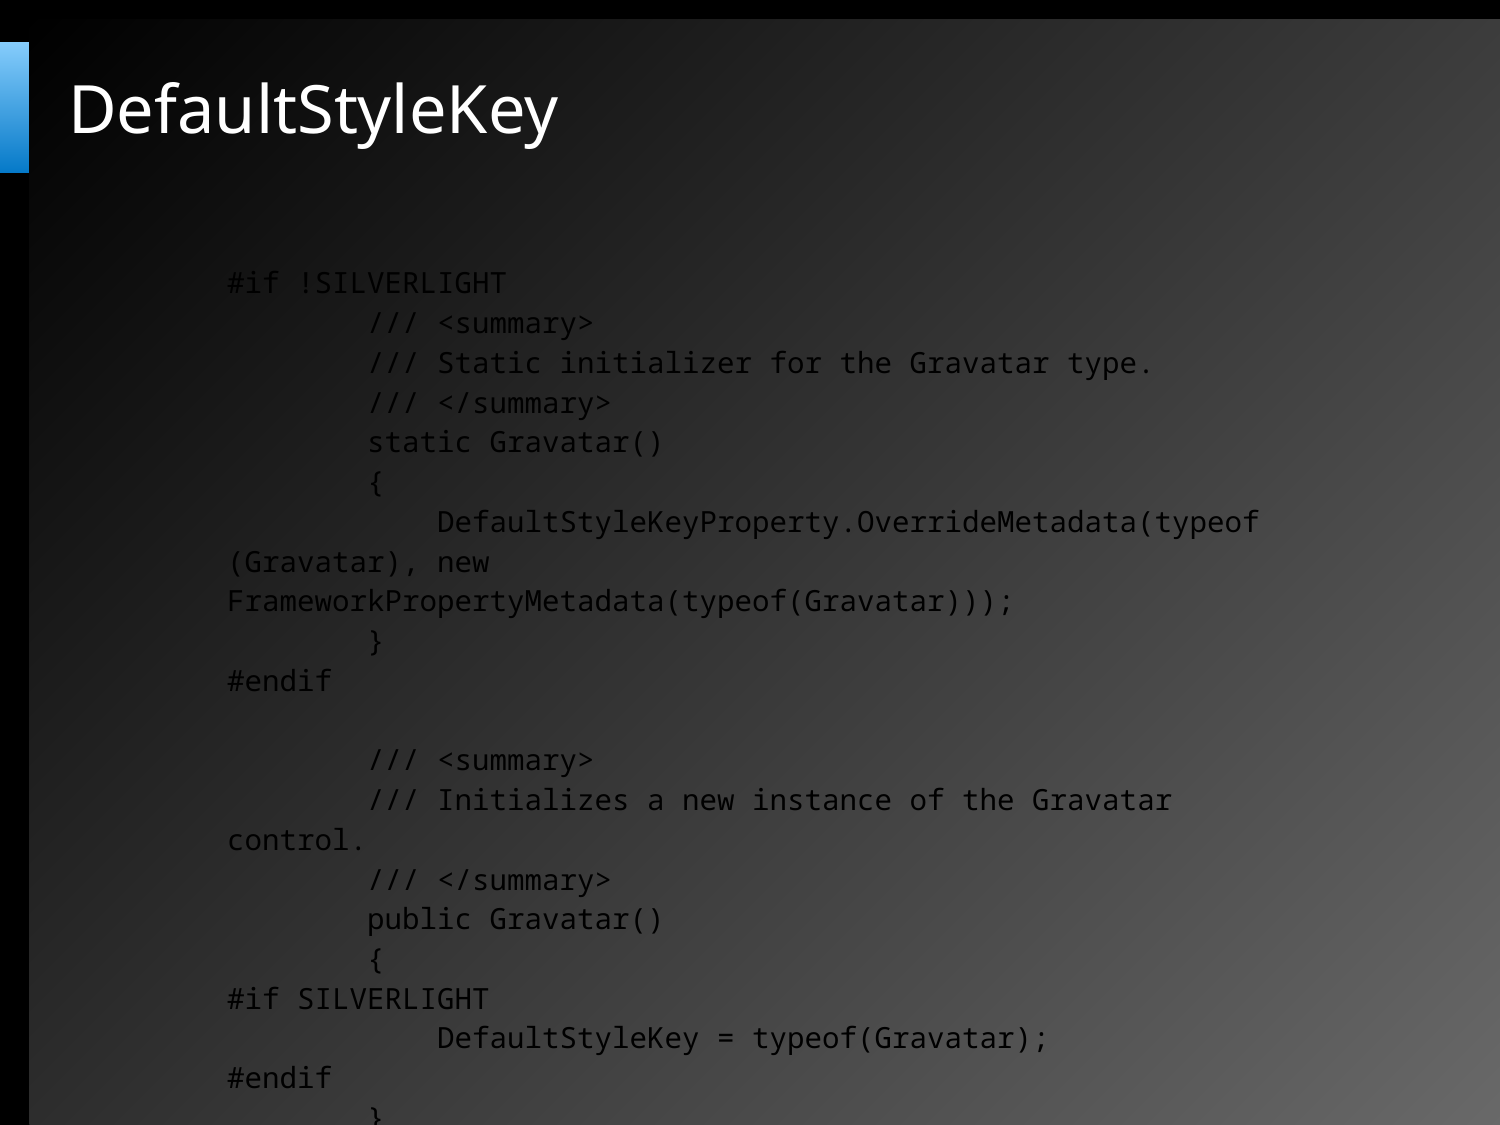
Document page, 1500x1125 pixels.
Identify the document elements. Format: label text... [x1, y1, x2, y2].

table_header #if !SILVERLIGHT /// <summary> /// Static initializer for the Gravatar type. /// </summary> static Gravatar() { DefaultStyleKeyProperty.OverrideMetadata(typeof(Gravatar), new FrameworkPropertyMetadata(typeof(Gravatar))); } #endif /// <summary> /// Initializes a new instance of the Gravatar control. /// </summary> public Gravatar() { #if SILVERLIGHT DefaultStyleKey = typeof(Gravatar); #endif } [227, 263, 1273, 1125]
title DefaultStyleKey [53, 42, 1117, 171]
